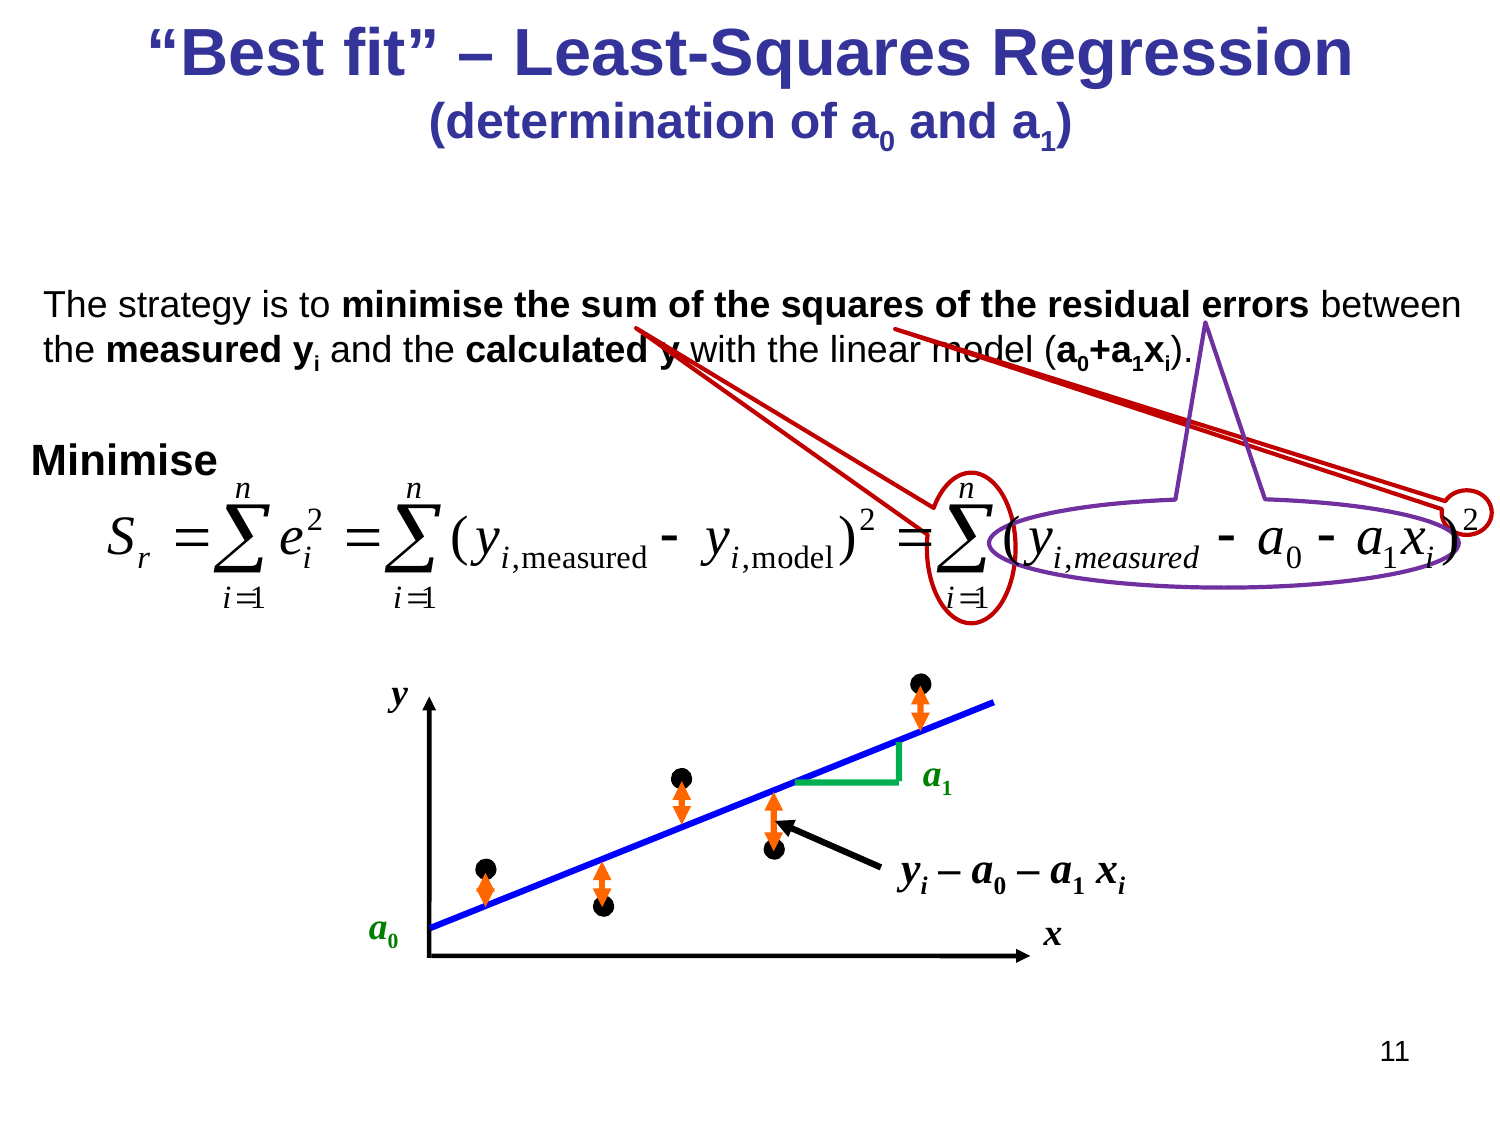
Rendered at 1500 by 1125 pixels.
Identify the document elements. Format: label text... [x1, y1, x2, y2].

text_box [1247, 436, 1321, 460]
text_box [893, 327, 1187, 427]
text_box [352, 660, 1152, 959]
slide_number 11 [1074, 1024, 1426, 1103]
text_box The strategy is to minimise the sum of the squares of the residual errors between the measured yi and the calculated y with the linear model (a0+a1xi). [28, 272, 1482, 384]
text_box “Best fit” – Least-Squares Regression (determination of a0 and a1) [79, 1, 1422, 165]
text_box [634, 326, 859, 460]
text_box [1179, 320, 1254, 460]
text_box Minimise [15, 424, 233, 492]
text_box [97, 462, 1493, 620]
